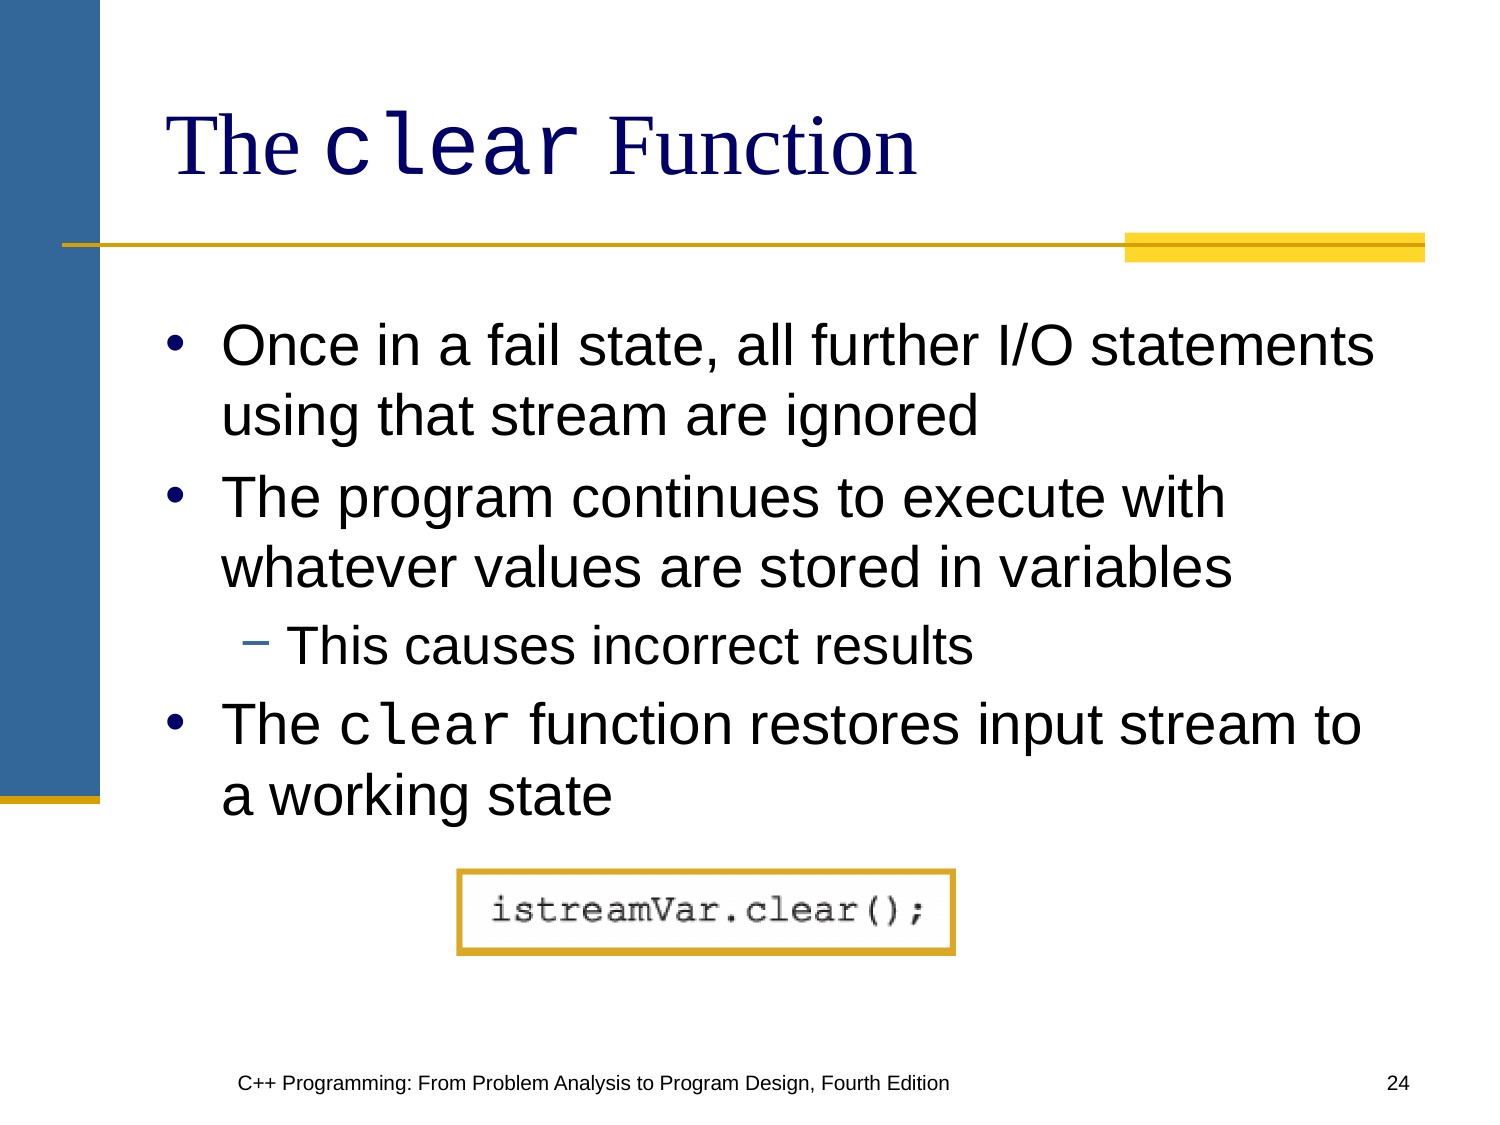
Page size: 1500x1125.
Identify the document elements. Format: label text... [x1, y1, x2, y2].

list Once in a fail state, all further I/O statements using that stream are ignored The program continues to execute with whatever values are stored in variables This causes incorrect results The clear function restores input stream to a working state [150, 299, 1425, 1006]
title The clear Function [150, 45, 1425, 234]
text_box ‹#› [1112, 1062, 1425, 1100]
picture [449, 862, 961, 962]
text_box C++ Programming: From Problem Analysis to Program Design, Fourth Edition [149, 1062, 1038, 1100]
